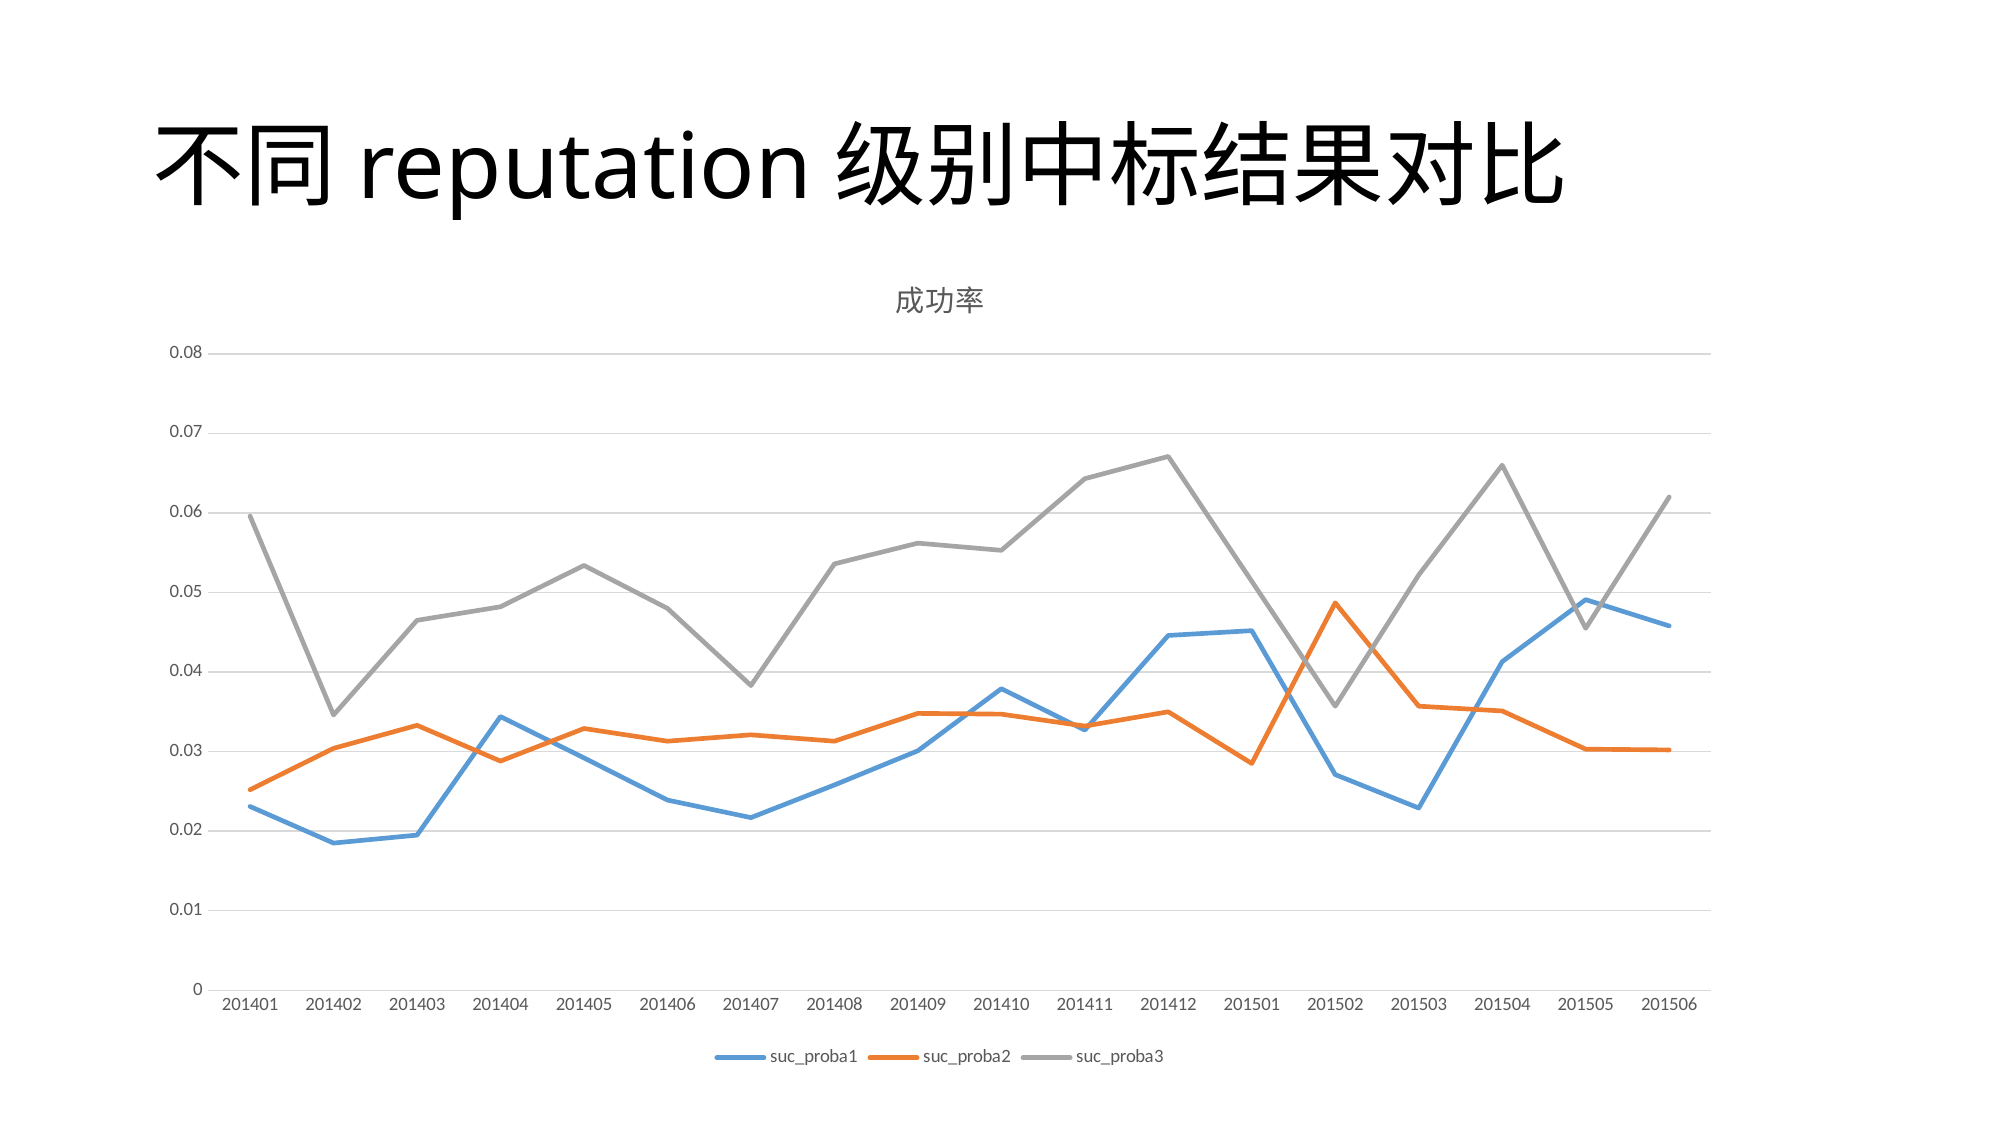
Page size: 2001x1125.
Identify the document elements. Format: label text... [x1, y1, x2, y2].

title 不同reputation级别中标结果对比 [137, 59, 1863, 278]
chart [137, 243, 1743, 1074]
